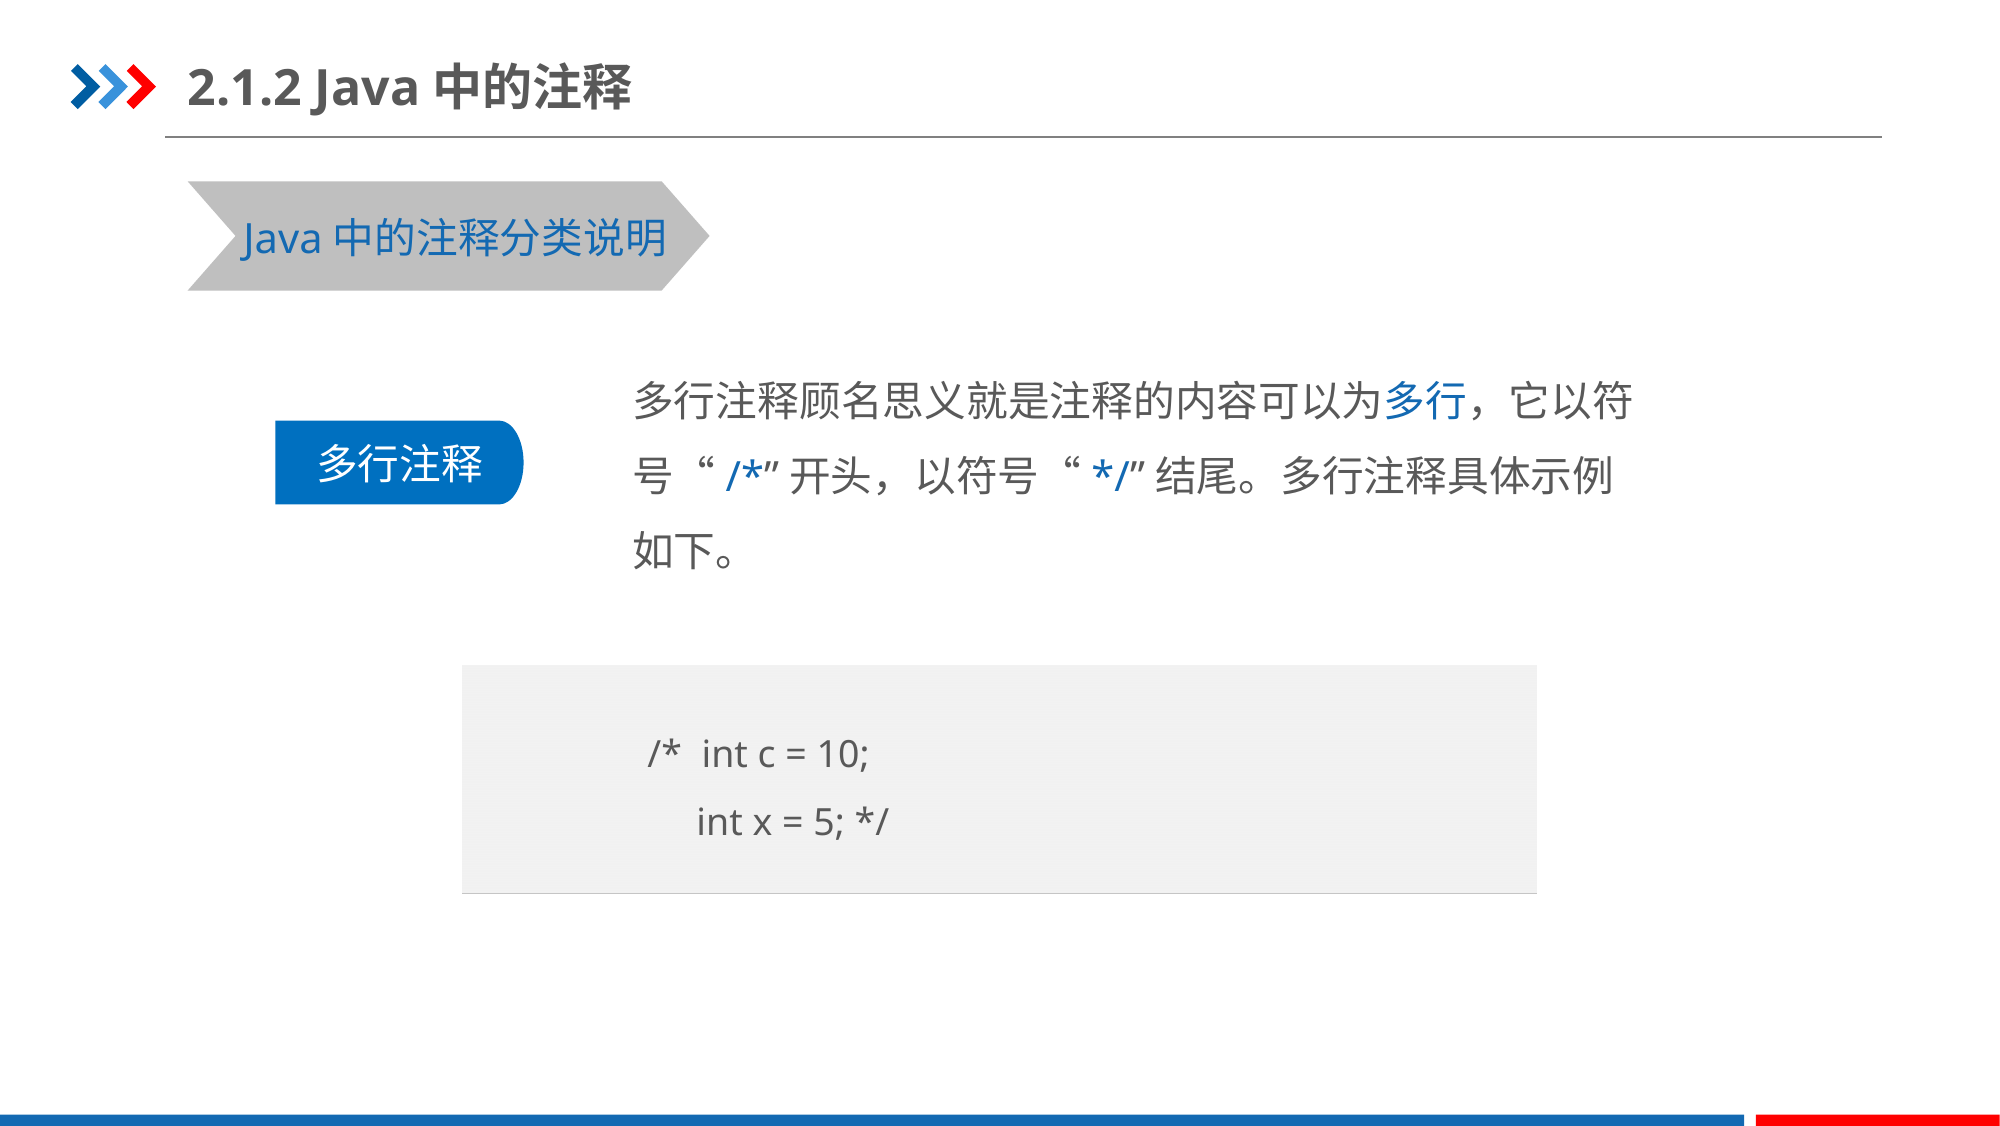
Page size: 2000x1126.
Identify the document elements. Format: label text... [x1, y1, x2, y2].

picture [461, 665, 1538, 894]
text_box Java中的注释分类说明 [228, 204, 682, 270]
text_box [187, 181, 710, 268]
text_box 2.1.2 Java中的注释 [187, 43, 827, 127]
text_box [187, 244, 680, 291]
text_box 多行注释顾名思义就是注释的内容可以为多行，它以符号“/*”开头，以符号“*/”结尾。多行注释具体示例如下。 [617, 344, 1662, 581]
text_box 多行注释 [273, 418, 526, 507]
